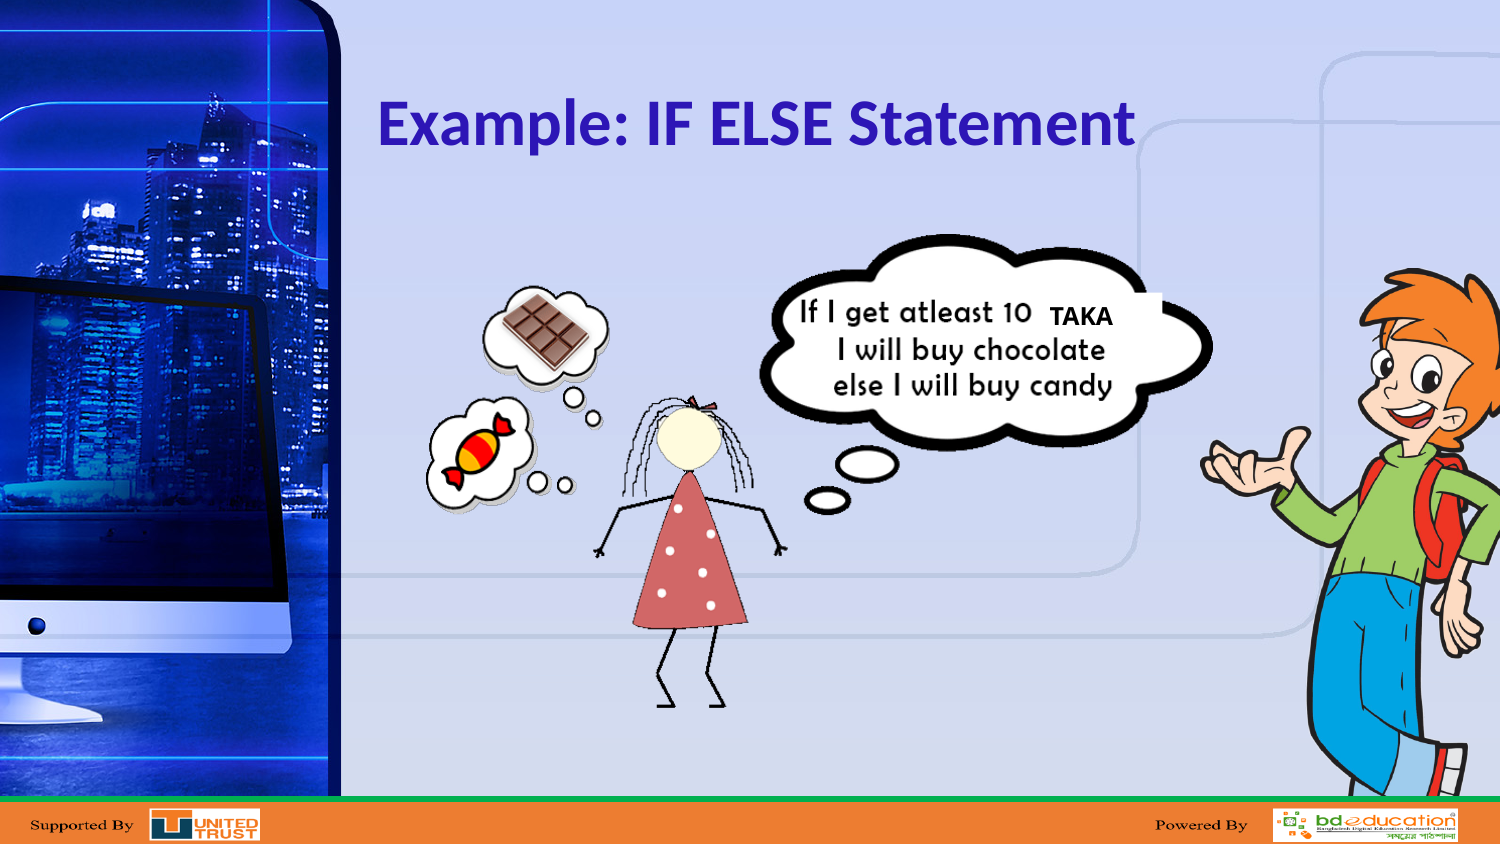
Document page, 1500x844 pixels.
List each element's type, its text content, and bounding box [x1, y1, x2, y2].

picture [0, 0, 1500, 844]
title Example: IF ELSE Statement [362, 59, 1500, 178]
list [350, 171, 1302, 748]
